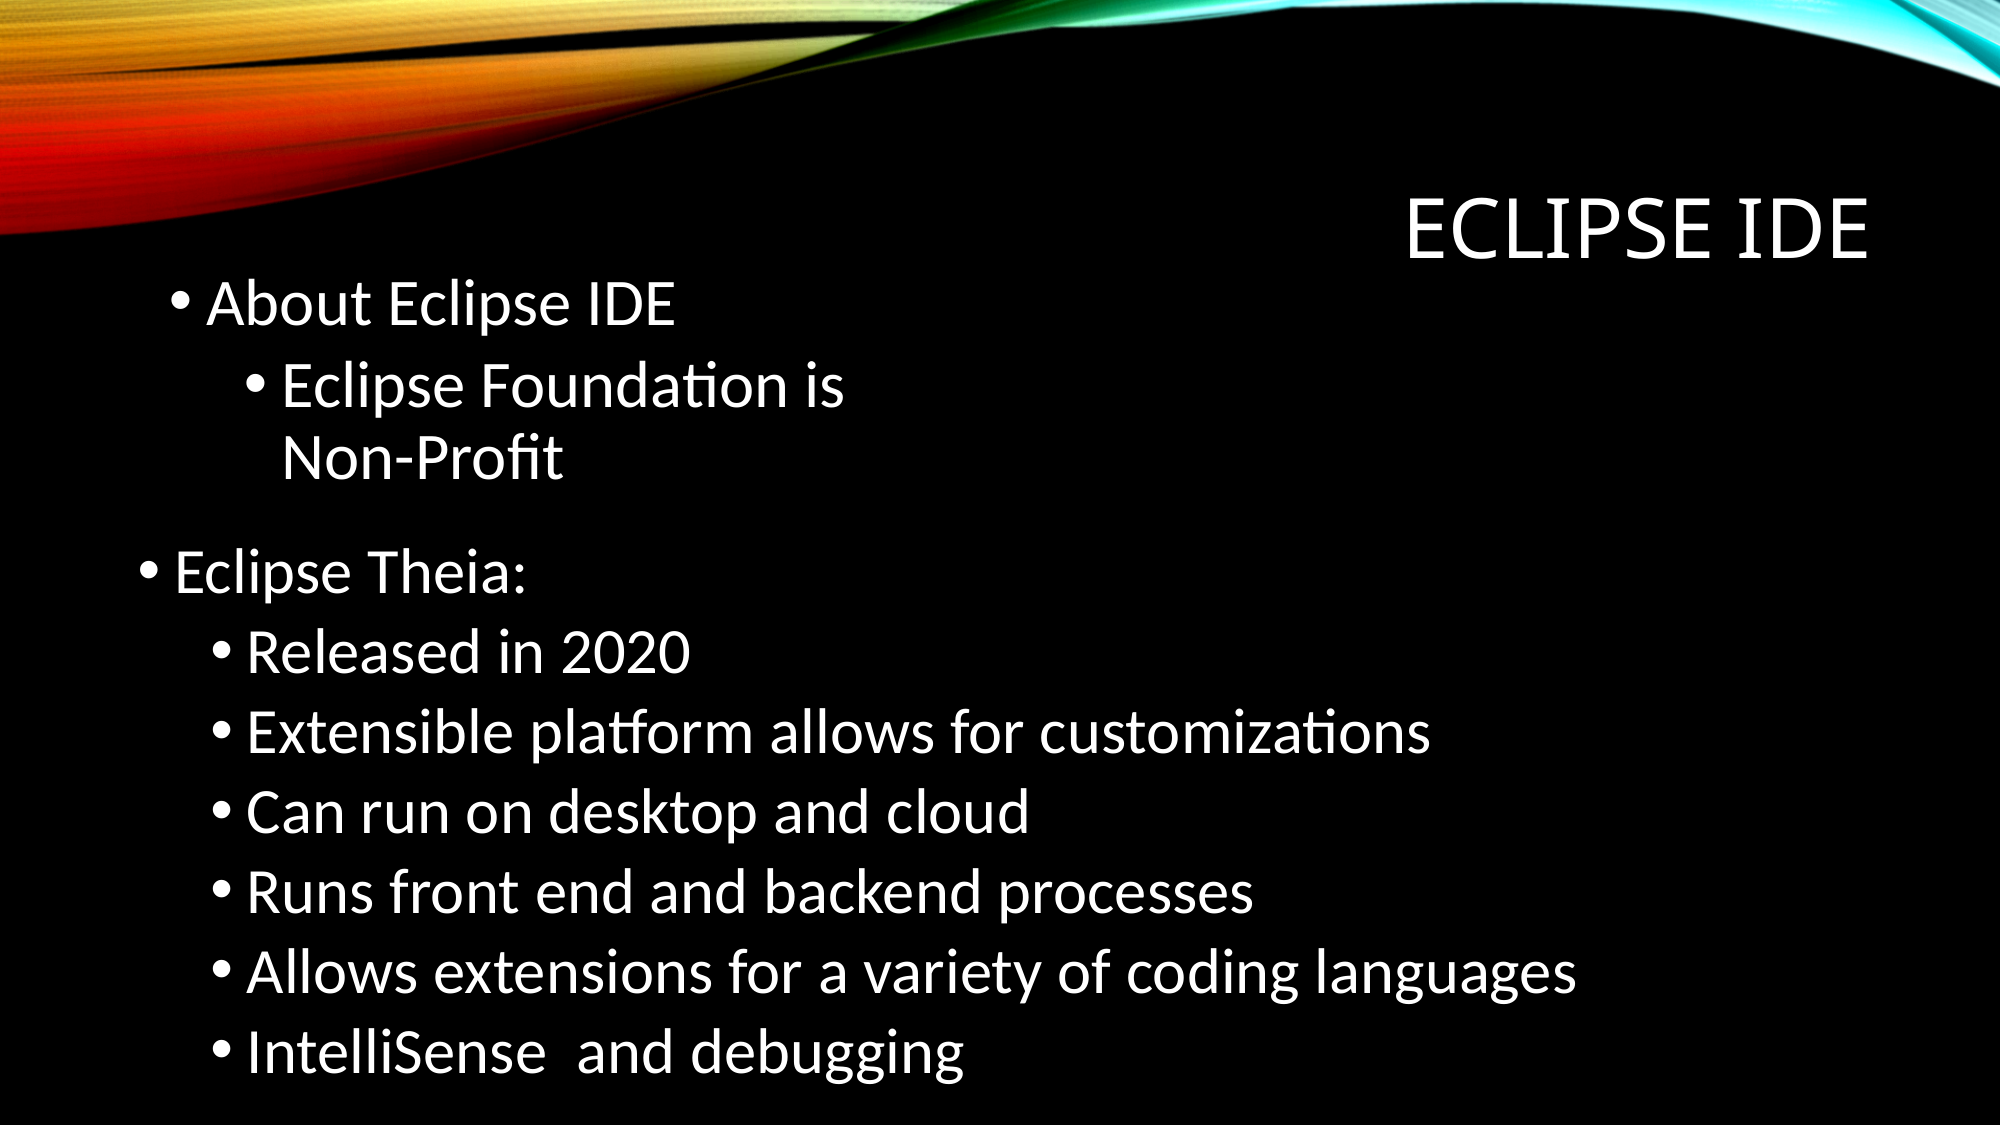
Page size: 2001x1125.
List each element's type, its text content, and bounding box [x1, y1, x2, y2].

text_box About Eclipse IDE Eclipse Foundation is Non-Profit [153, 260, 1000, 396]
title Eclipse IDE [474, 125, 1888, 338]
picture [0, 0, 2000, 237]
list Eclipse Theia: Released in 2020 Extensible platform allows for customizations Can run on desktop and cloud Runs front end and backend processes Allows extensions for a variety of coding languages IntelliSense and debugging [122, 530, 1848, 1100]
